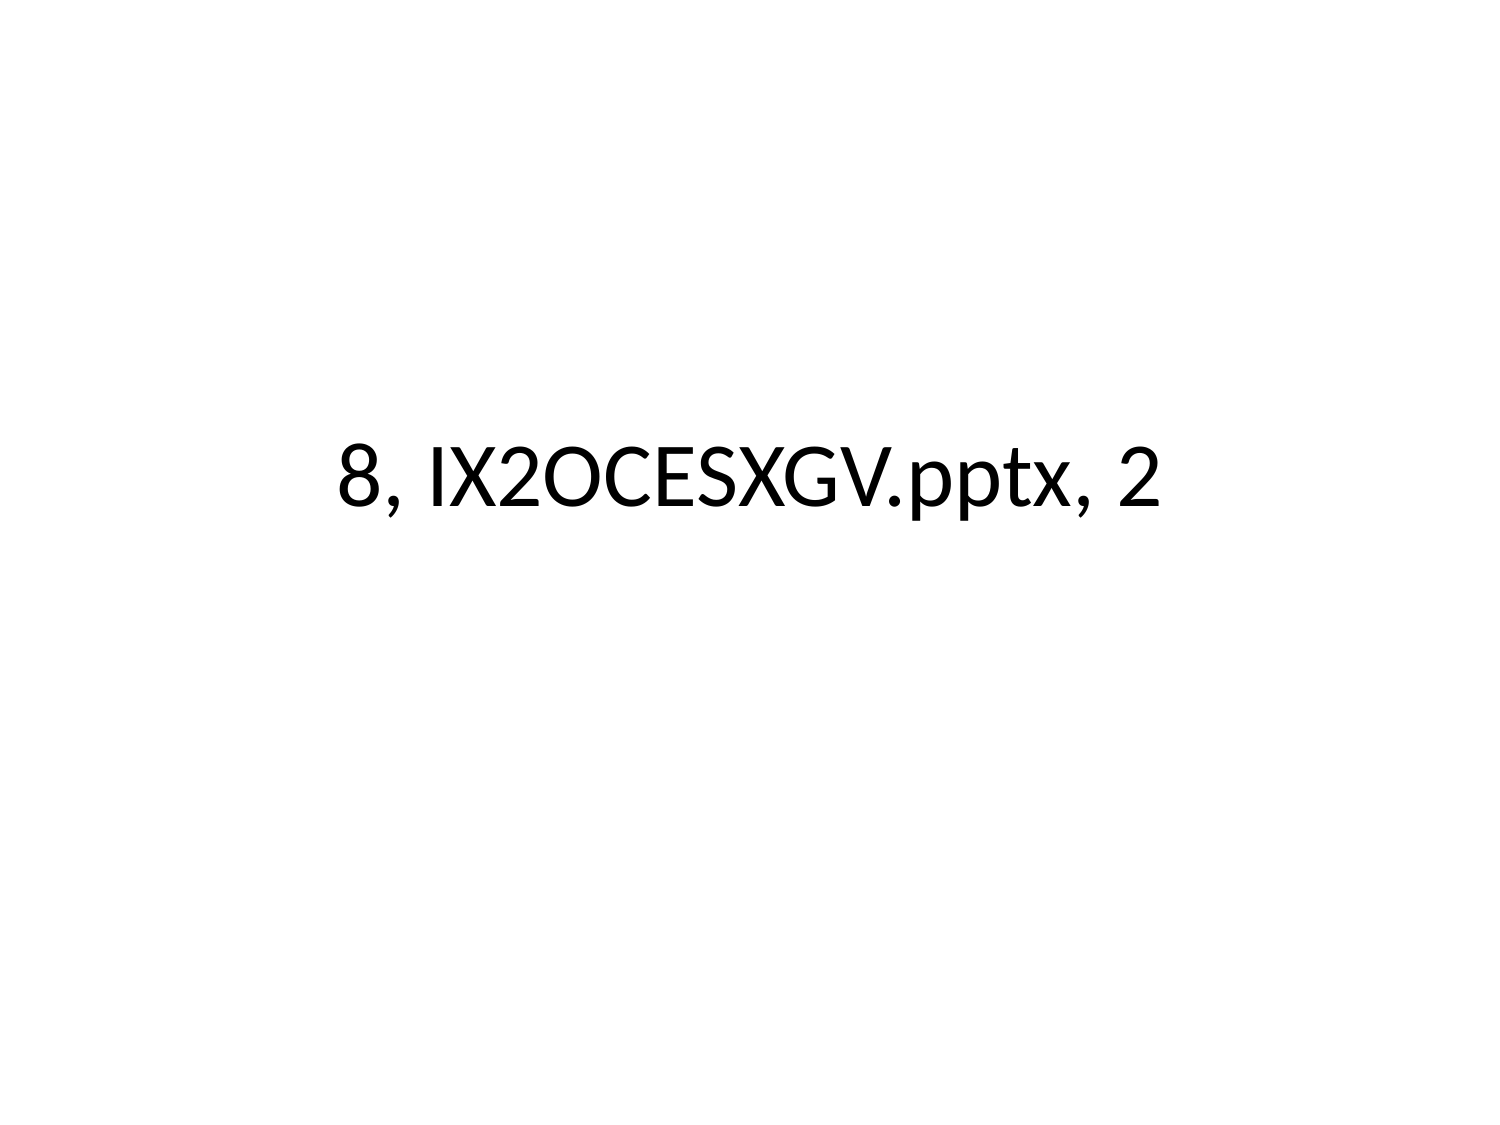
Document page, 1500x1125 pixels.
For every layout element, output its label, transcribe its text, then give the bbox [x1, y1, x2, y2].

title 8, IX2OCESXGV.pptx, 2 [112, 349, 1388, 591]
